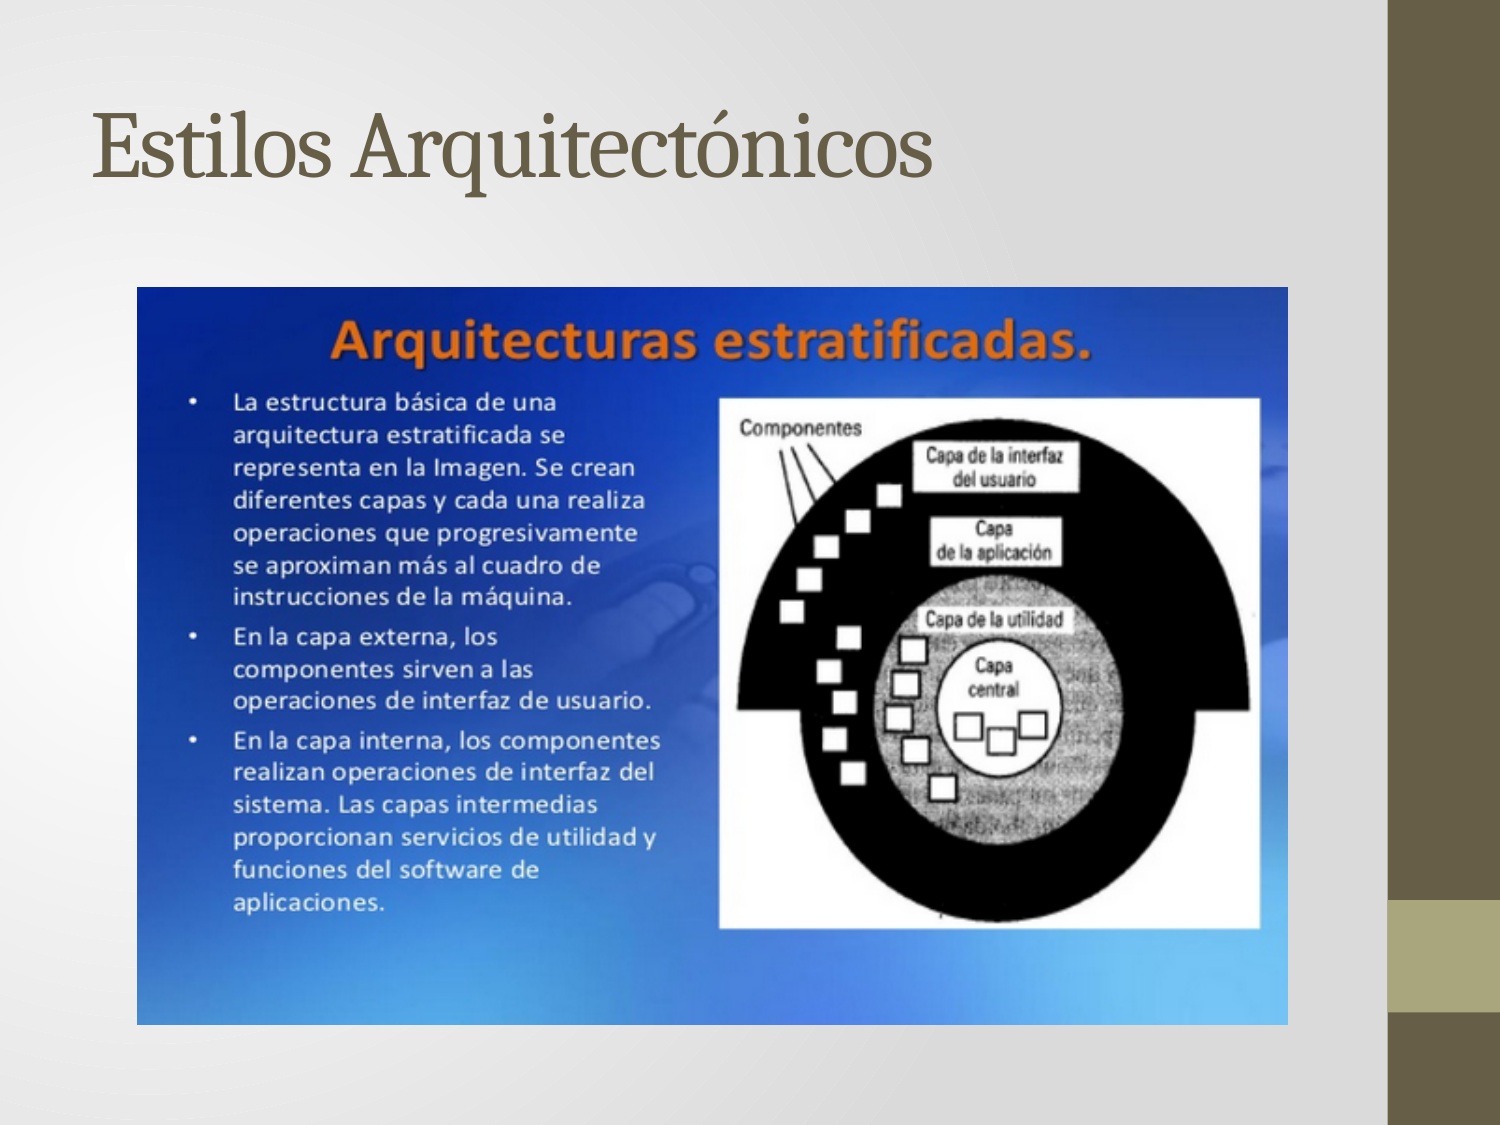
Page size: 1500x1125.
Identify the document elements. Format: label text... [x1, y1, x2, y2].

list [136, 286, 1288, 1026]
title Estilos Arquitectónicos [75, 45, 1325, 233]
